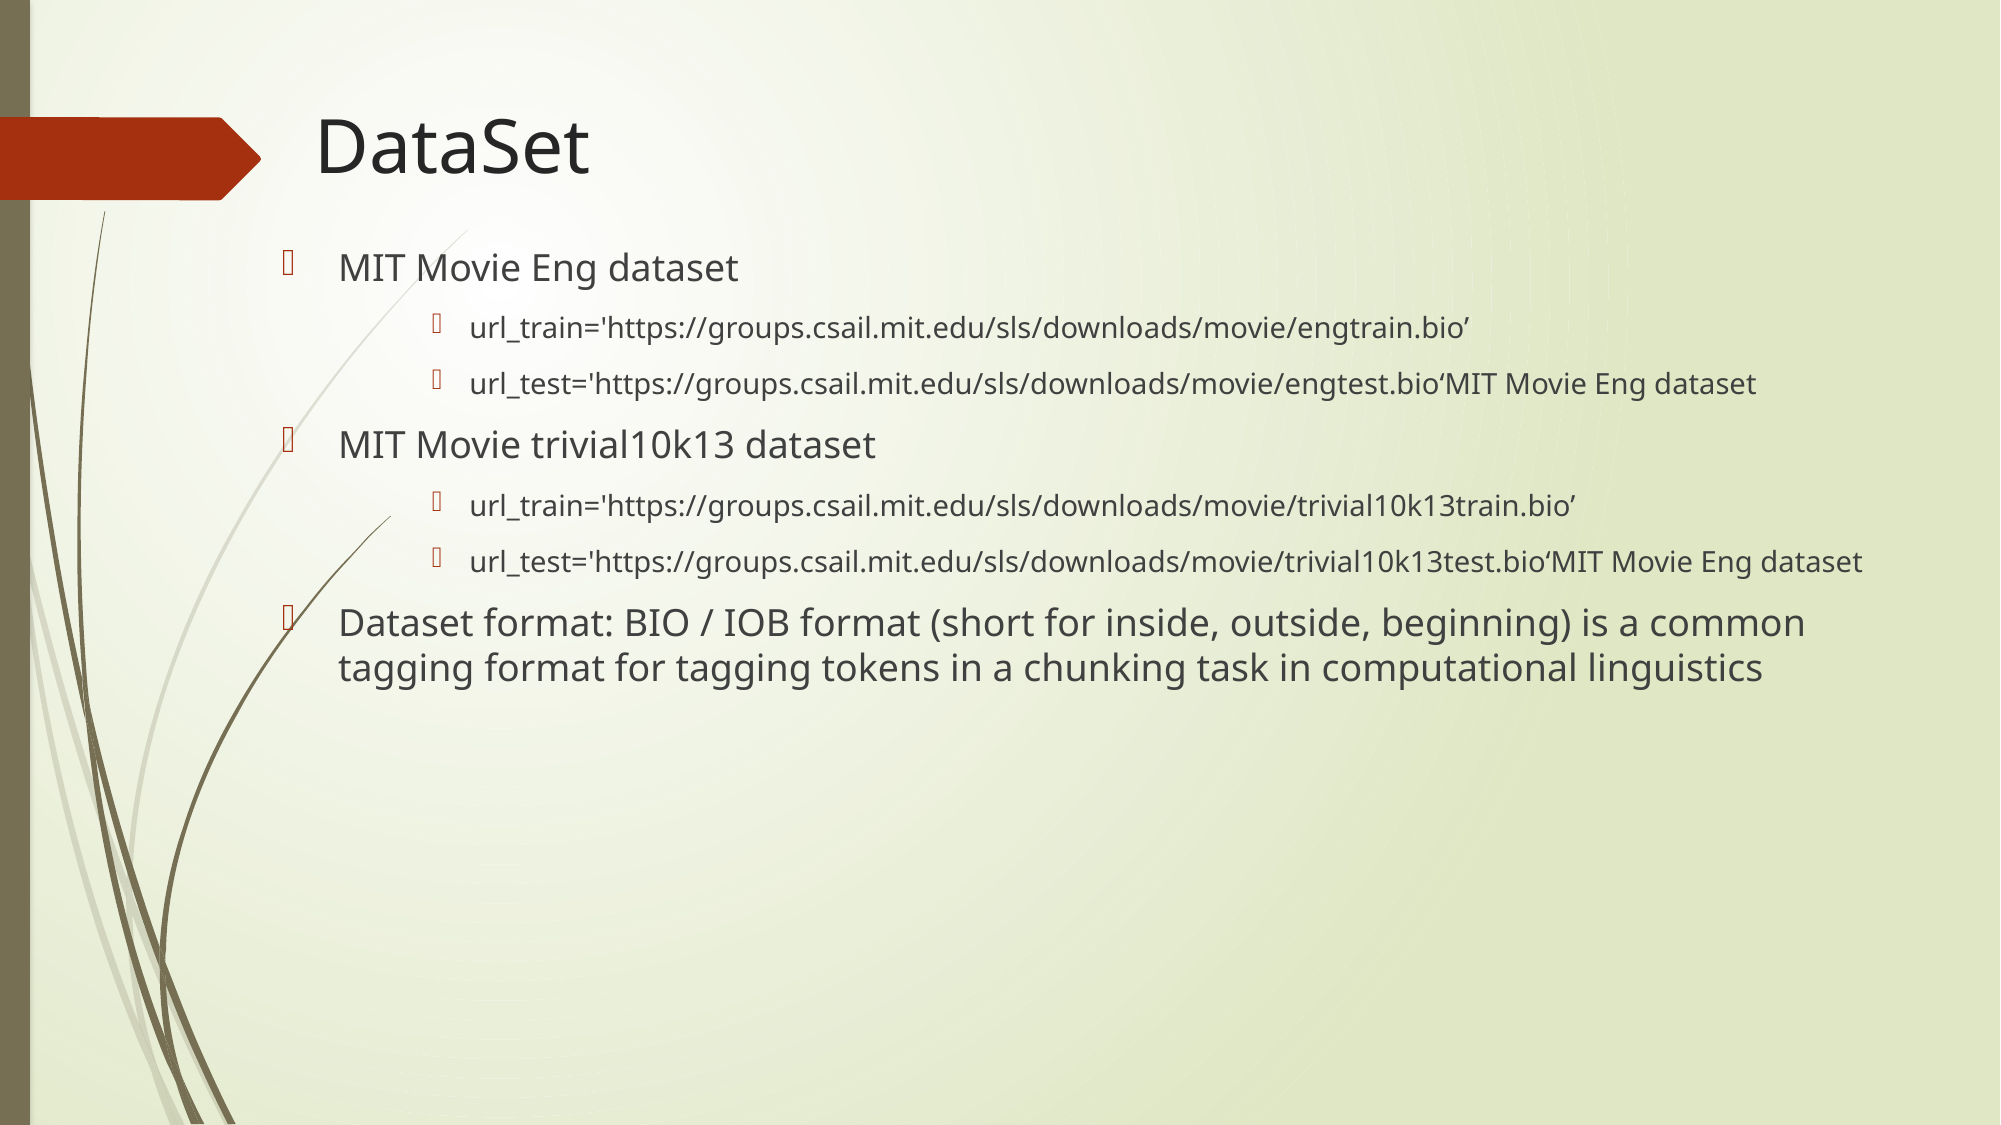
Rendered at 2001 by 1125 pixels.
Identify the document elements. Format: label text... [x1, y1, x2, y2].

title DataSet [299, 91, 1762, 203]
list MIT Movie Eng dataset url_train='https://groups.csail.mit.edu/sls/downloads/movie/engtrain.bio’ url_test='https://groups.csail.mit.edu/sls/downloads/movie/engtest.bio‘MIT Movie Eng dataset MIT Movie trivial10k13 dataset url_train='https://groups.csail.mit.edu/sls/downloads/movie/trivial10k13train.bio’ url_test='https://groups.csail.mit.edu/sls/downloads/movie/trivial10k13test.bio‘MIT Movie Eng dataset Dataset format: BIO / IOB format (short for inside, outside, beginning) is a common tagging format for tagging tokens in a chunking task in computational linguistics [266, 236, 1888, 1020]
